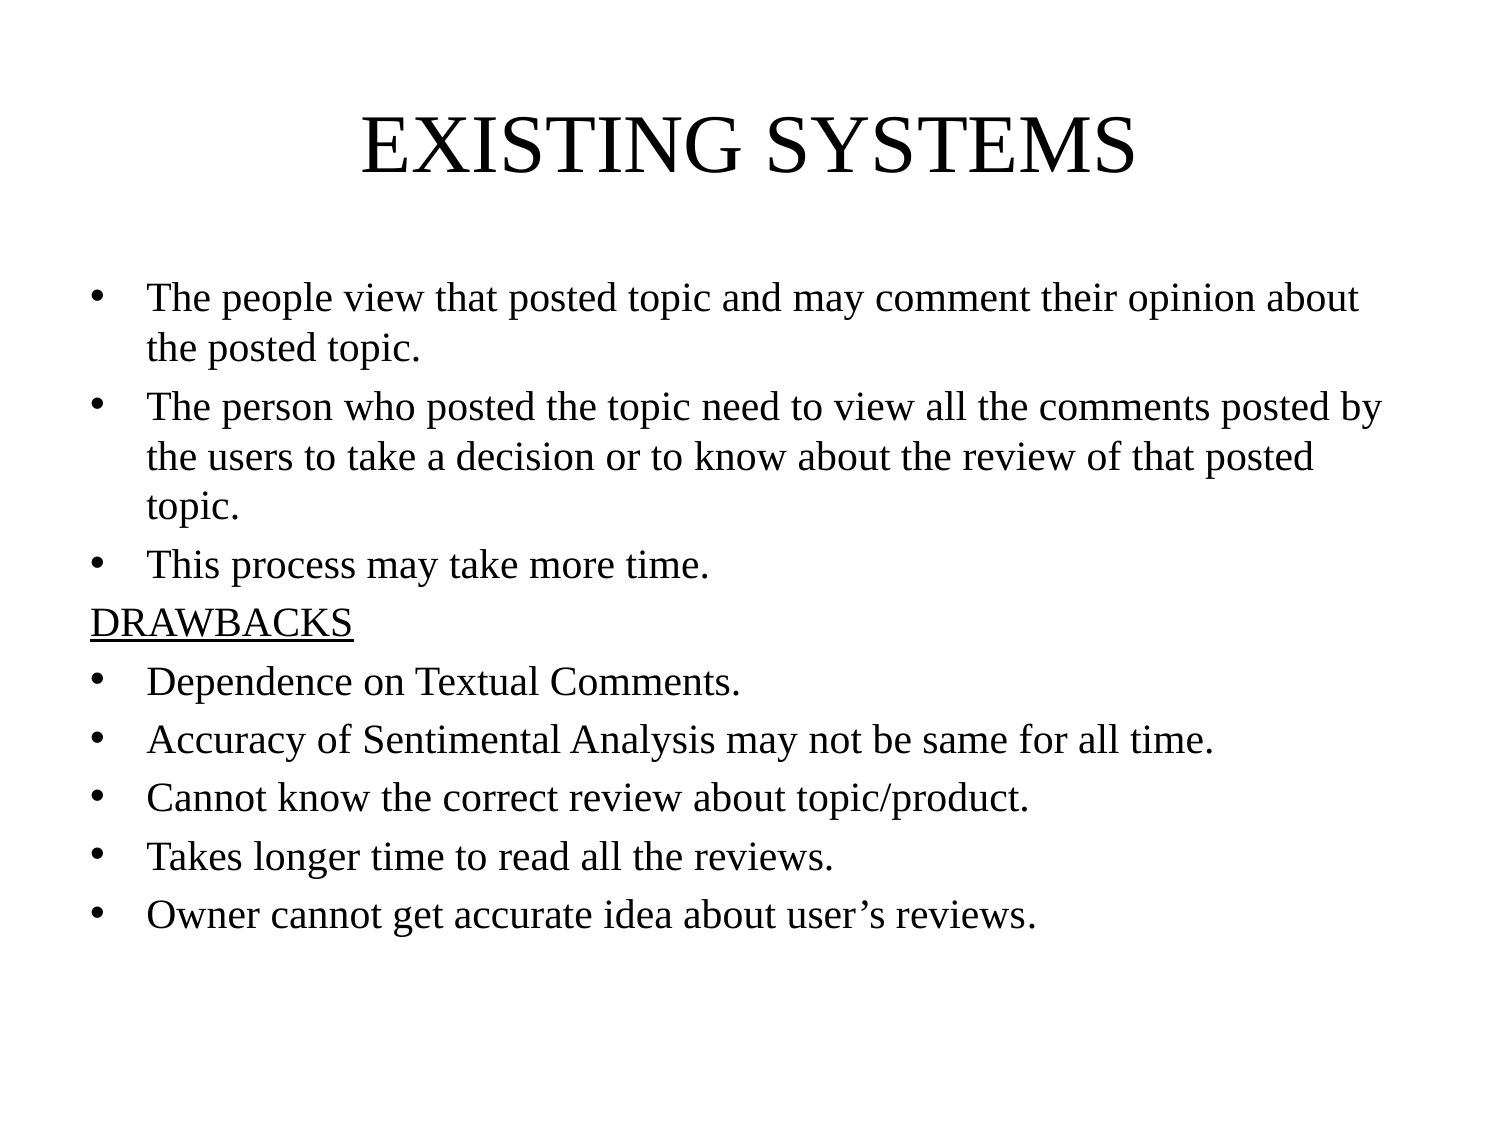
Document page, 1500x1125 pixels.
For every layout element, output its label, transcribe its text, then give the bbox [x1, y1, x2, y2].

title EXISTING SYSTEMS [75, 45, 1425, 233]
list The people view that posted topic and may comment their opinion about the posted topic. The person who posted the topic need to view all the comments posted by the users to take a decision or to know about the review of that posted topic. This process may take more time. DRAWBACKS Dependence on Textual Comments. Accuracy of Sentimental Analysis may not be same for all time. Cannot know the correct review about topic/product. Takes longer time to read all the reviews. Owner cannot get accurate idea about user’s reviews. [75, 262, 1425, 1005]
